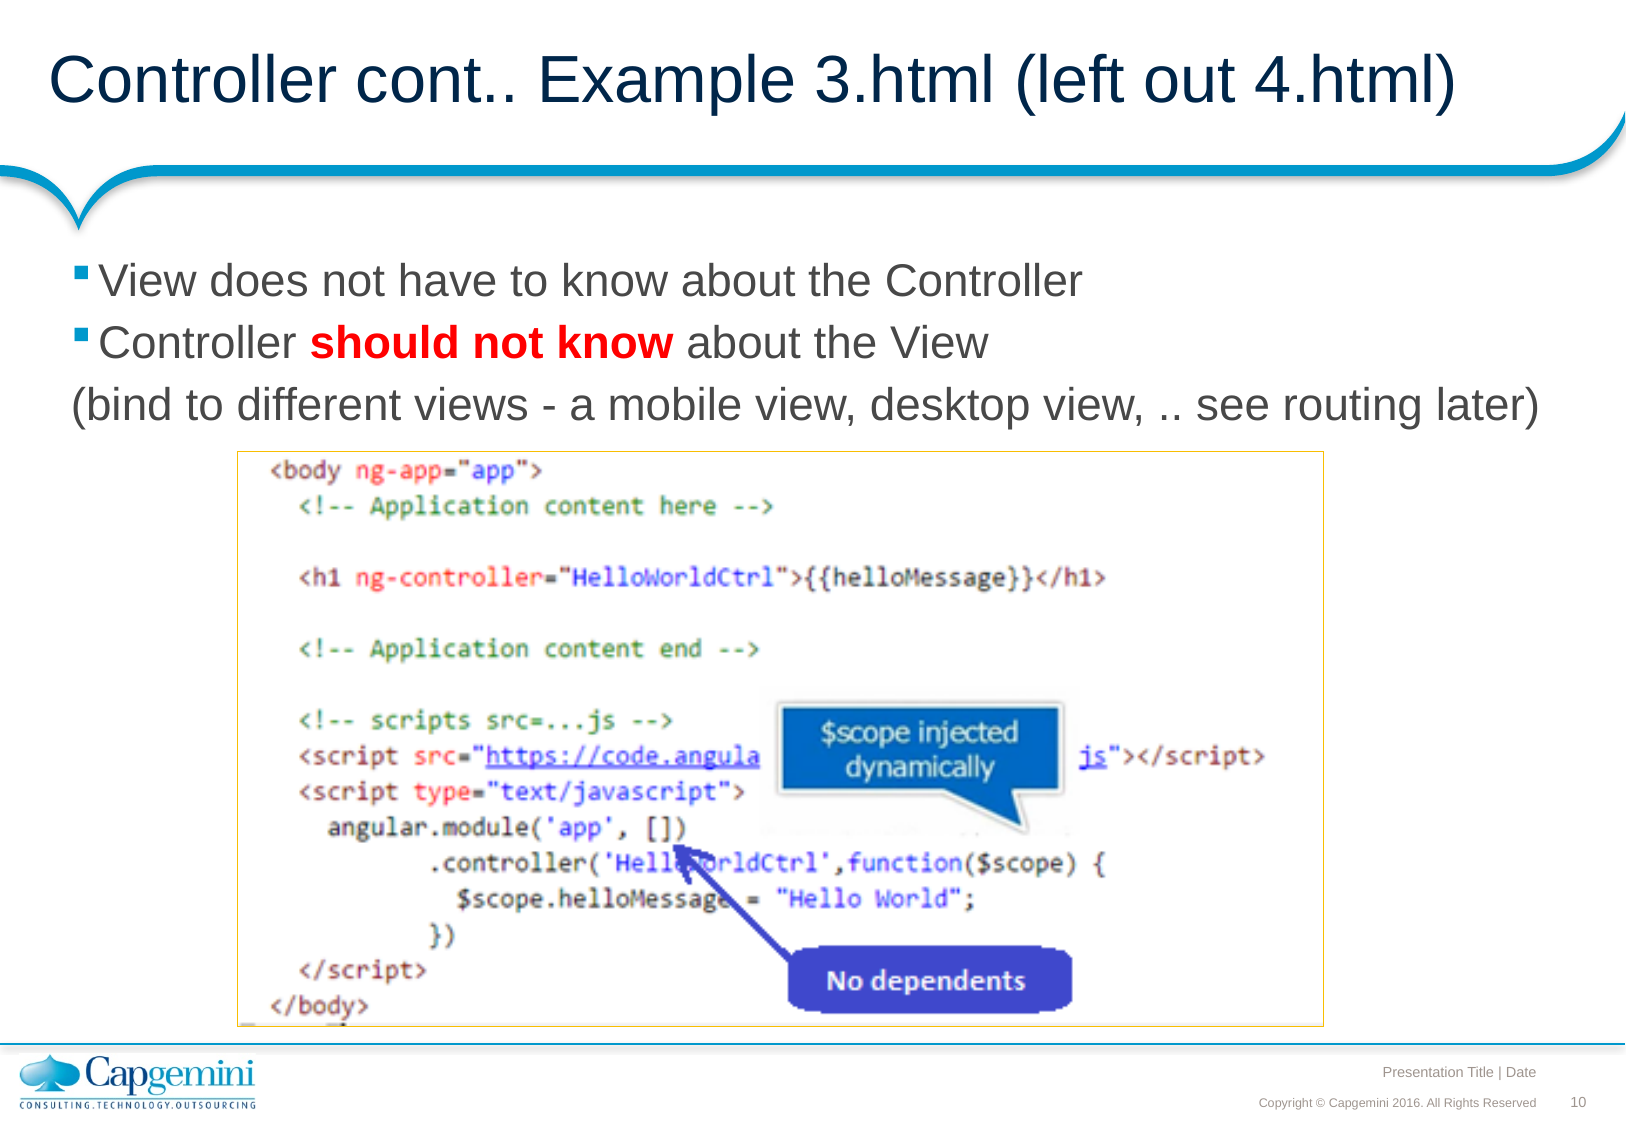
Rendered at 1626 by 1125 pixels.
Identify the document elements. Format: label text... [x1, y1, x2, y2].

picture [237, 451, 1324, 1027]
list View does not have to know about the Controller Controller should not know about the View (bind to different views - a mobile view, desktop view, .. see routing later) [53, 245, 1625, 1007]
picture [19, 1053, 256, 1110]
title Controller cont.. Example 3.html (left out 4.html) [0, 0, 1625, 165]
